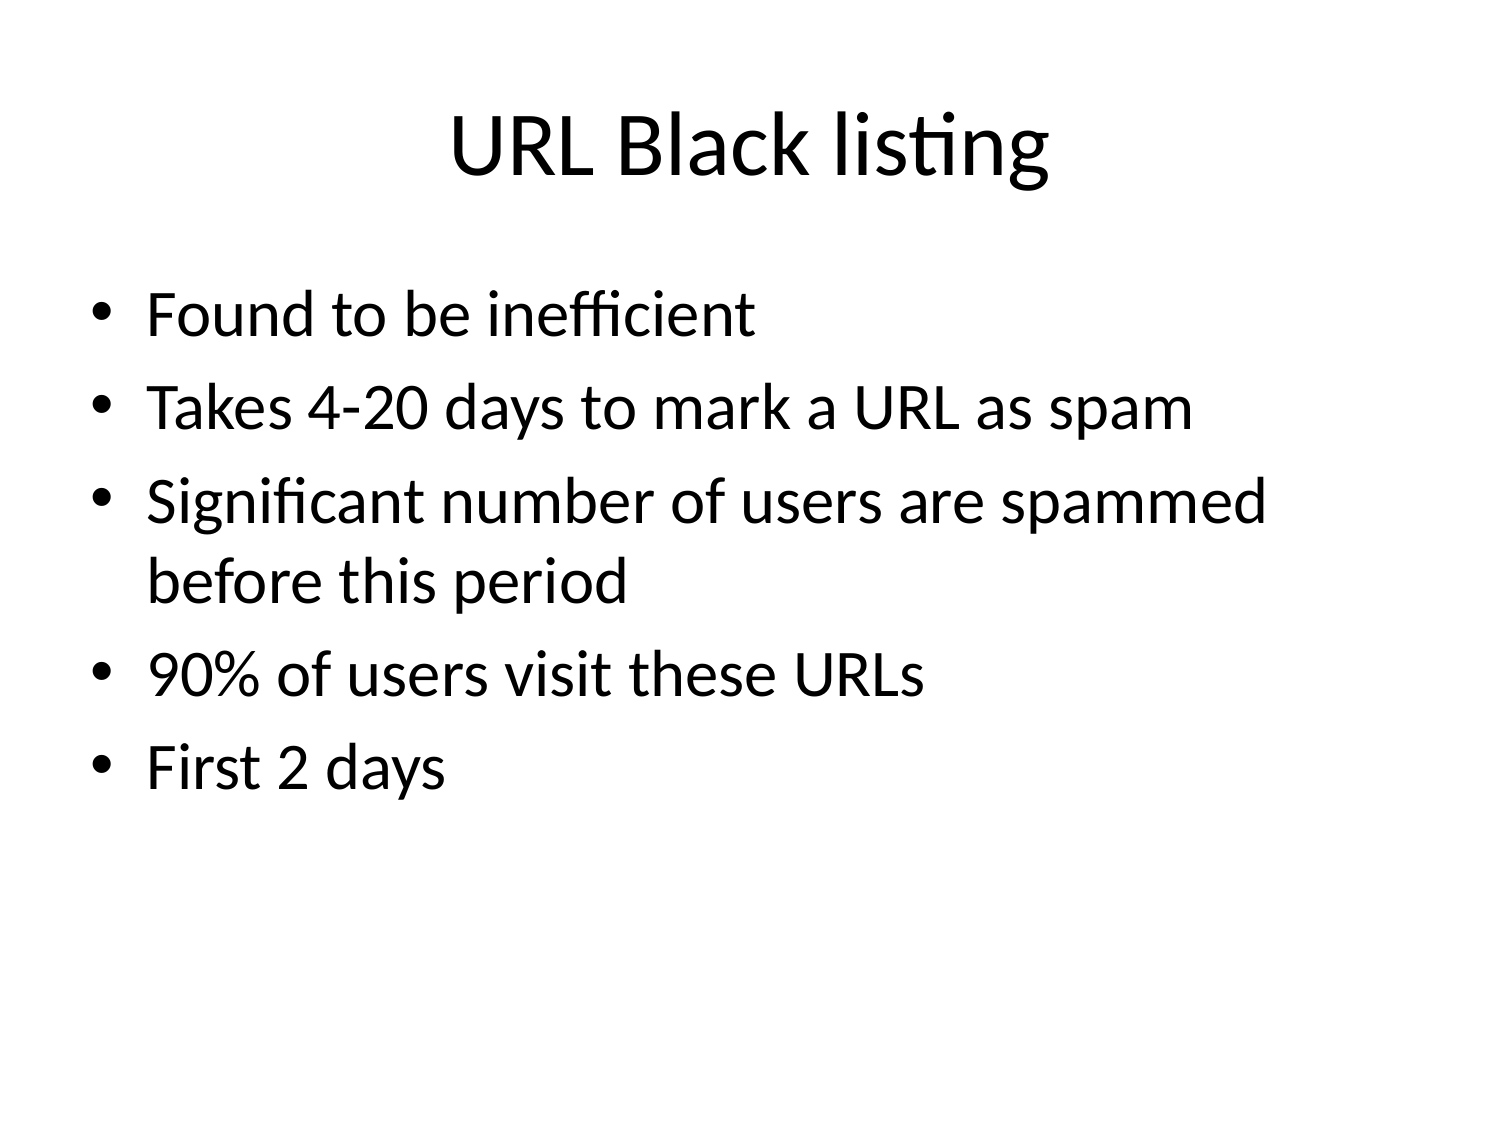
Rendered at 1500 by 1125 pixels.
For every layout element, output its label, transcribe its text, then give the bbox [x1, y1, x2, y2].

list Found to be inefficient Takes 4-20 days to mark a URL as spam Significant number of users are spammed before this period 90% of users visit these URLs First 2 days [75, 262, 1425, 1005]
title URL Black listing [75, 45, 1425, 233]
